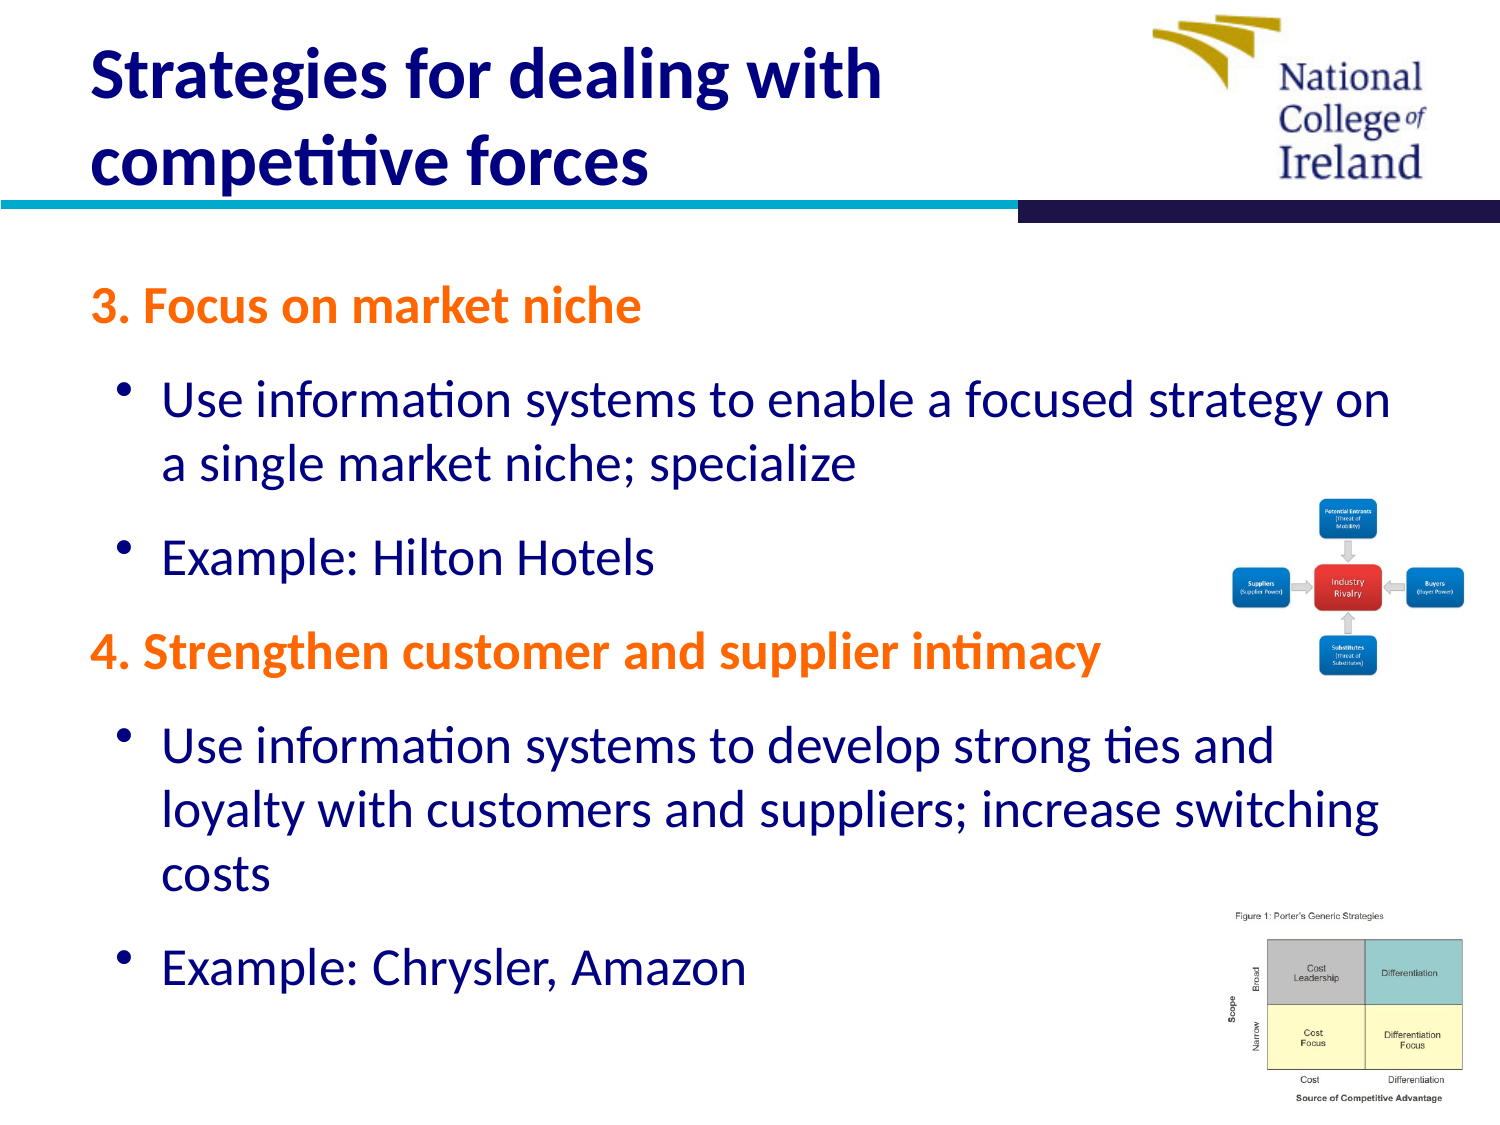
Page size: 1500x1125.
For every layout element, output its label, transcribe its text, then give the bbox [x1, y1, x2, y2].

picture [1226, 494, 1469, 681]
title Strategies for dealing with competitive forces [75, 19, 1223, 207]
list 3. Focus on market niche Use information systems to enable a focused strategy on a single market niche; specialize Example: Hilton Hotels 4. Strengthen customer and supplier intimacy Use information systems to develop strong ties and loyalty with customers and suppliers; increase switching costs Example: Chrysler, Amazon [75, 262, 1425, 1005]
picture [1228, 911, 1469, 1103]
